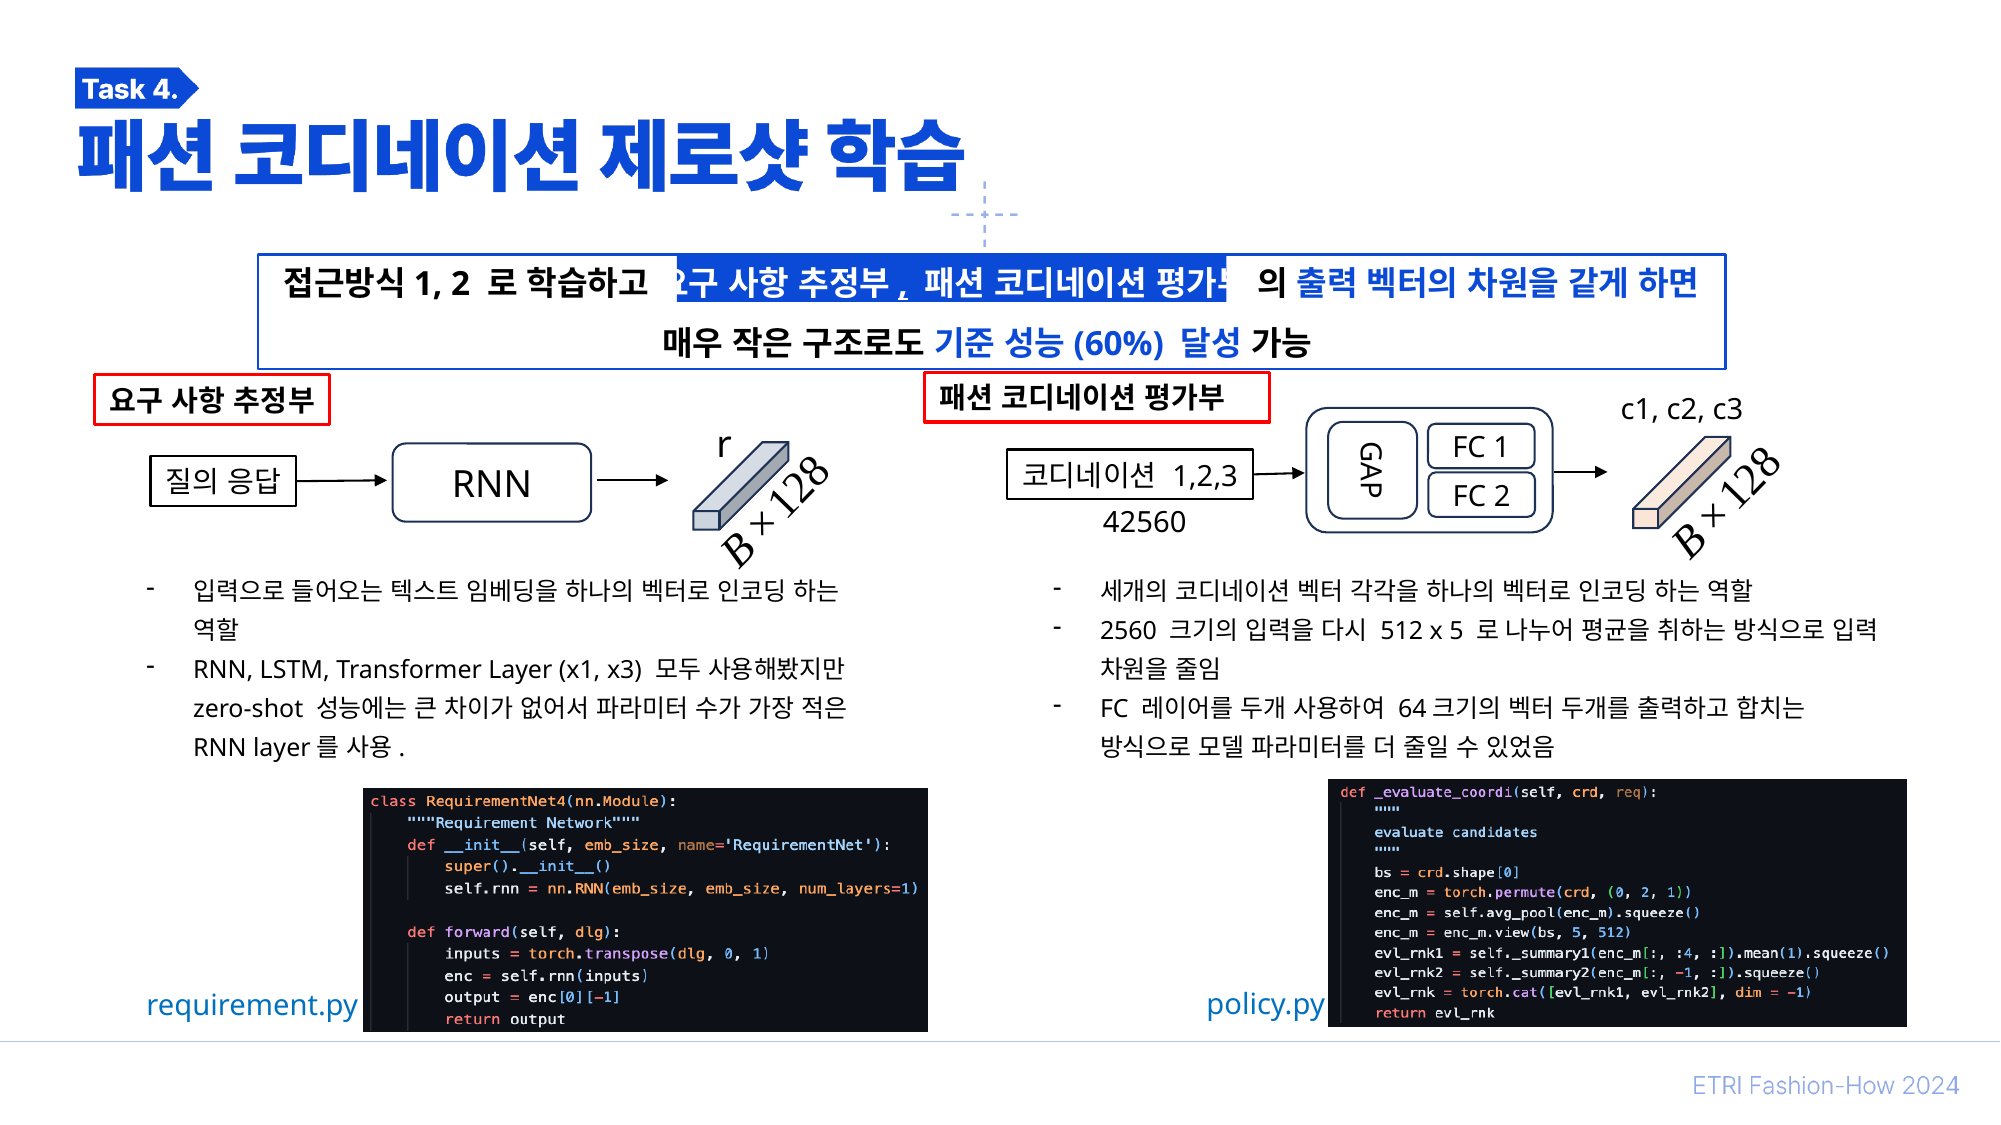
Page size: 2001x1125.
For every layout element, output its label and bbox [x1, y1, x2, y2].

text_box [1604, 382, 1760, 573]
text_box [693, 412, 800, 582]
picture [0, 0, 2000, 1125]
